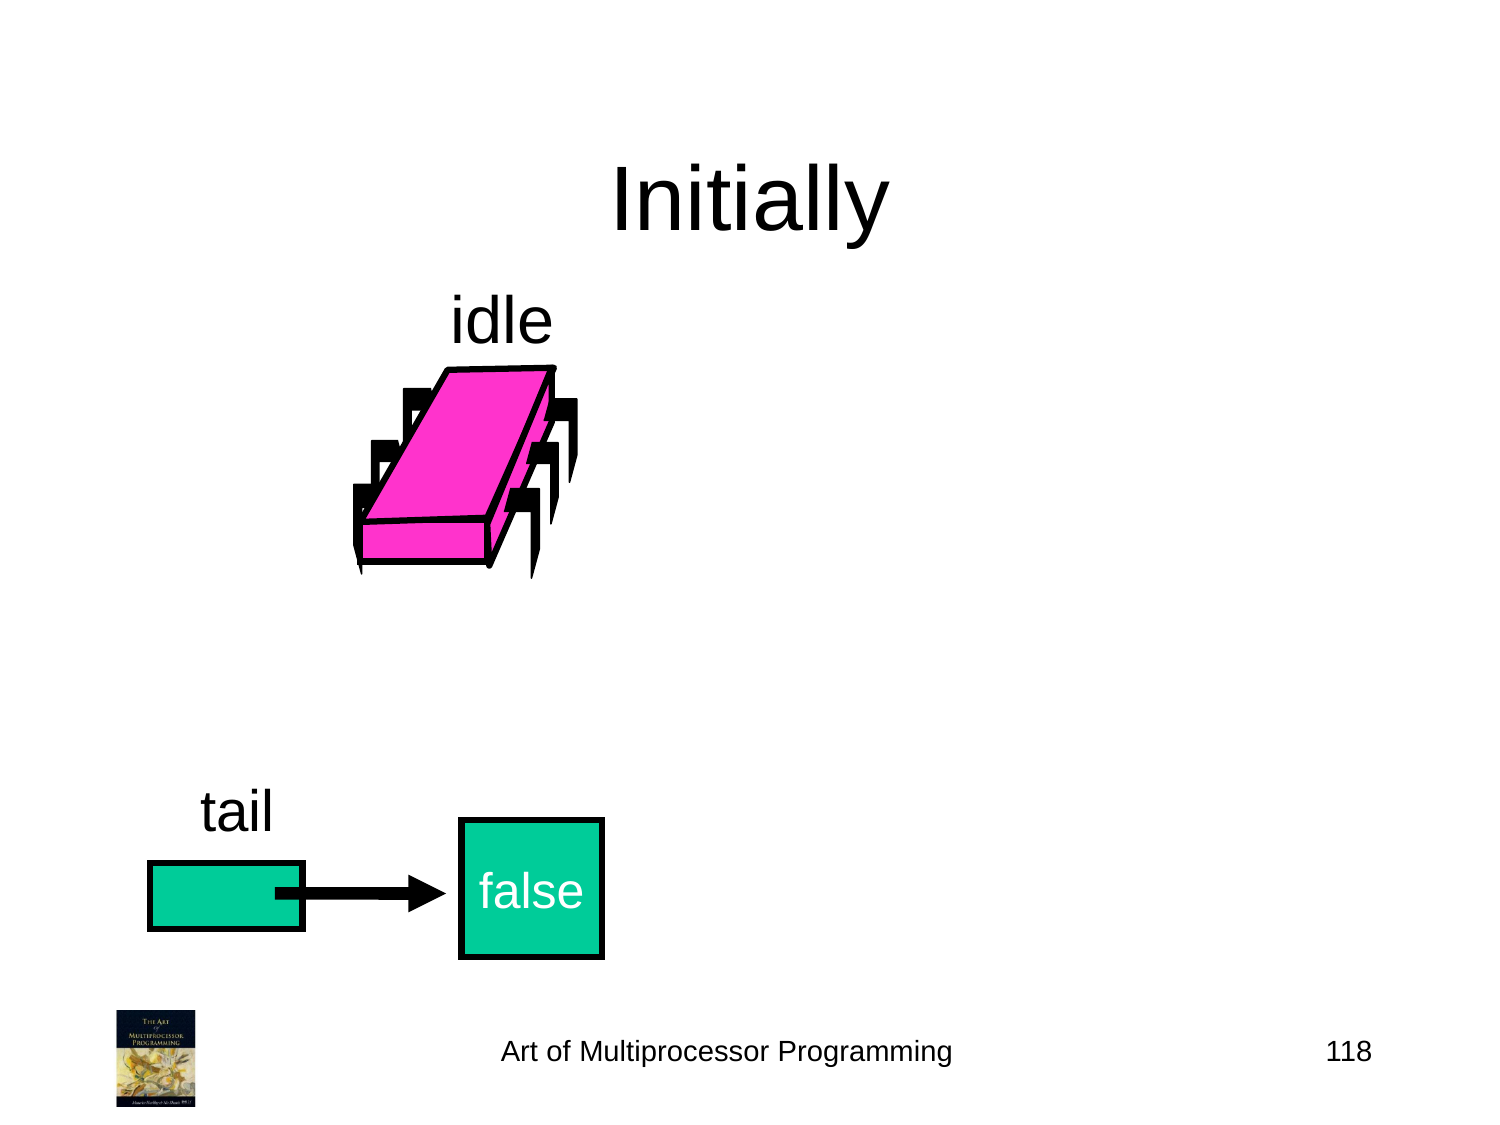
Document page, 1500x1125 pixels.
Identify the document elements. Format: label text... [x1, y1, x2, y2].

text_box false [461, 819, 603, 957]
footer Art of Multiprocessor Programming [433, 1024, 1022, 1101]
picture [107, 1010, 204, 1107]
text_box [149, 863, 303, 929]
slide_number 118 [1074, 1024, 1388, 1101]
text_box tail [185, 765, 290, 851]
title Initially [112, 99, 1388, 288]
text_box [274, 887, 447, 900]
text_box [353, 269, 578, 579]
